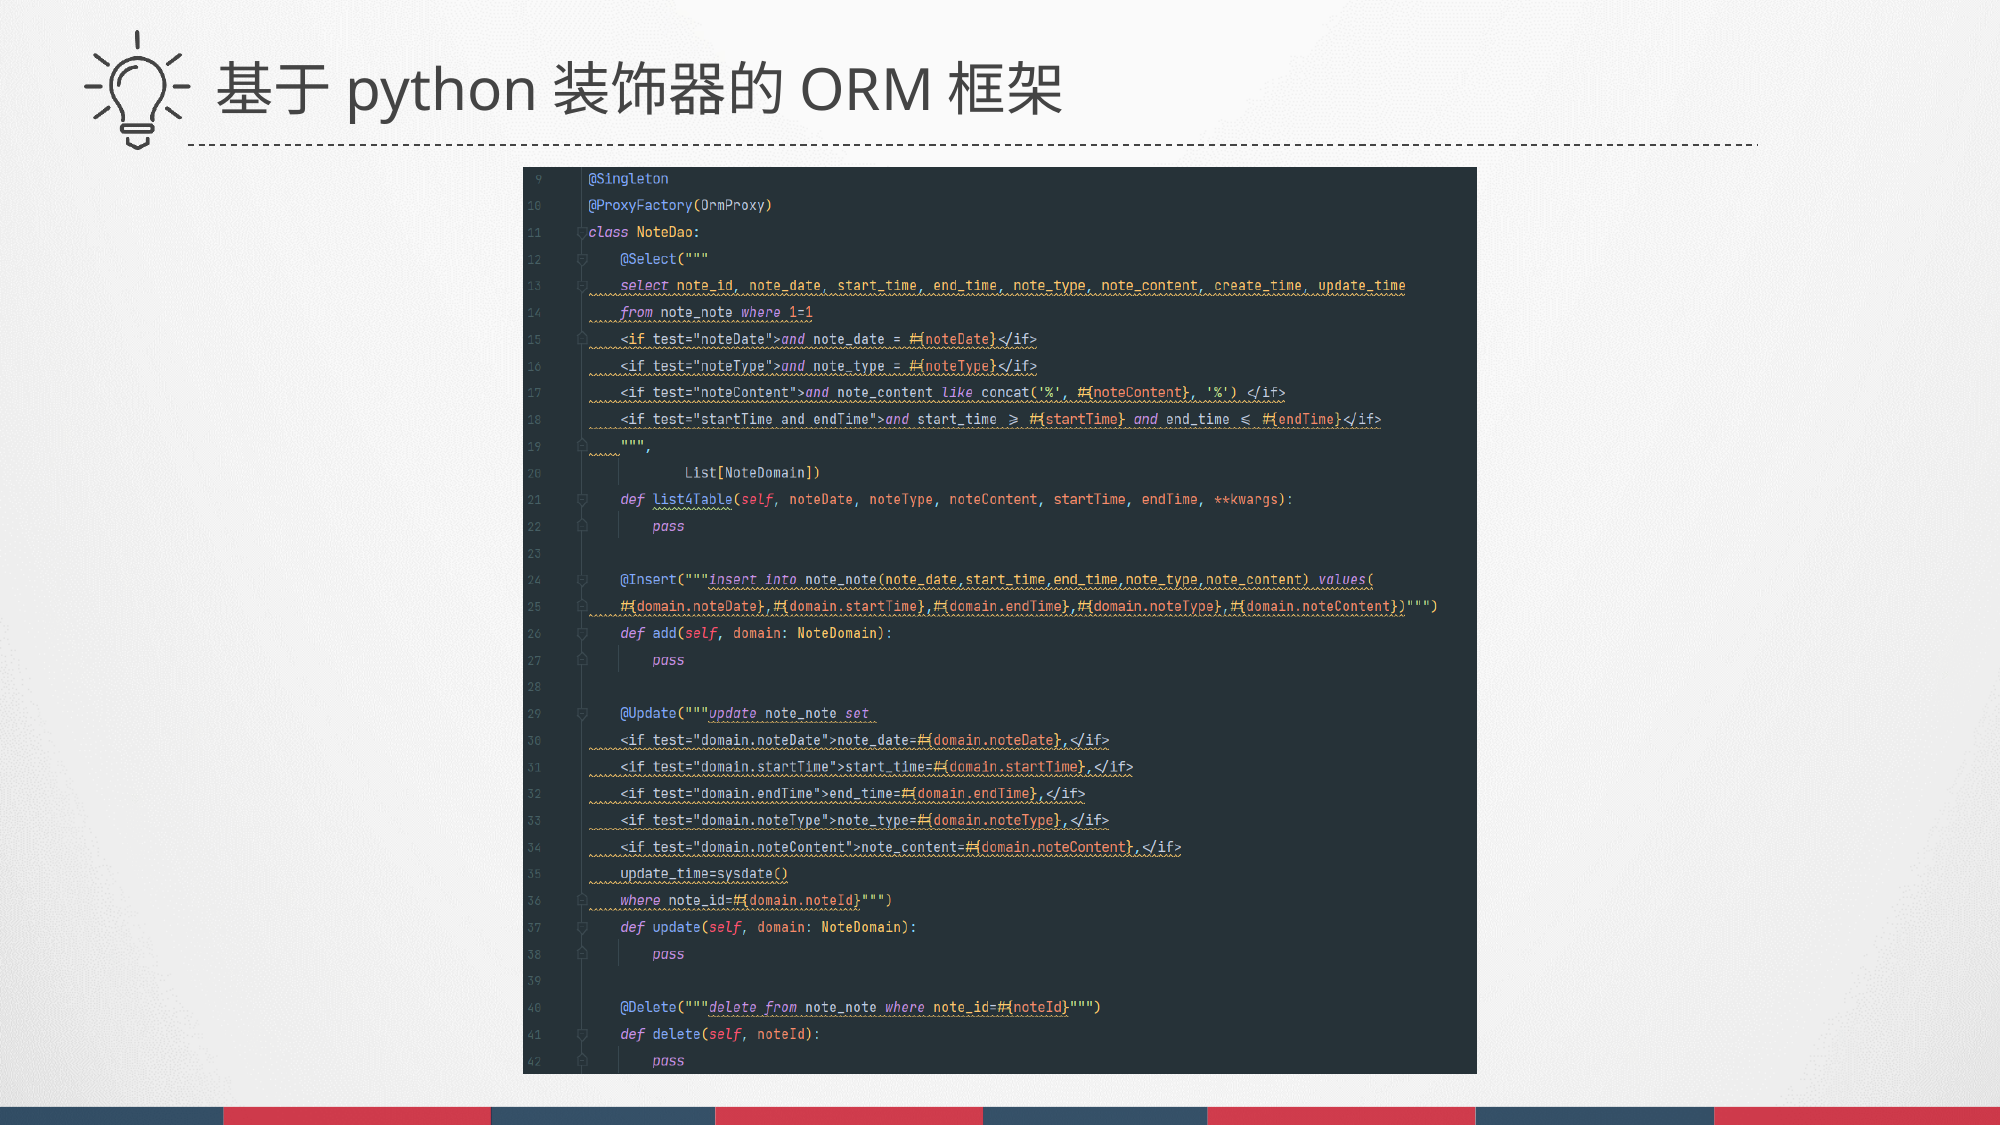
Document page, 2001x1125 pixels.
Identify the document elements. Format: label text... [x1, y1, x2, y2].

picture [0, 0, 2000, 1106]
text_box 基于python装饰器的ORM框架 [215, 51, 1200, 122]
